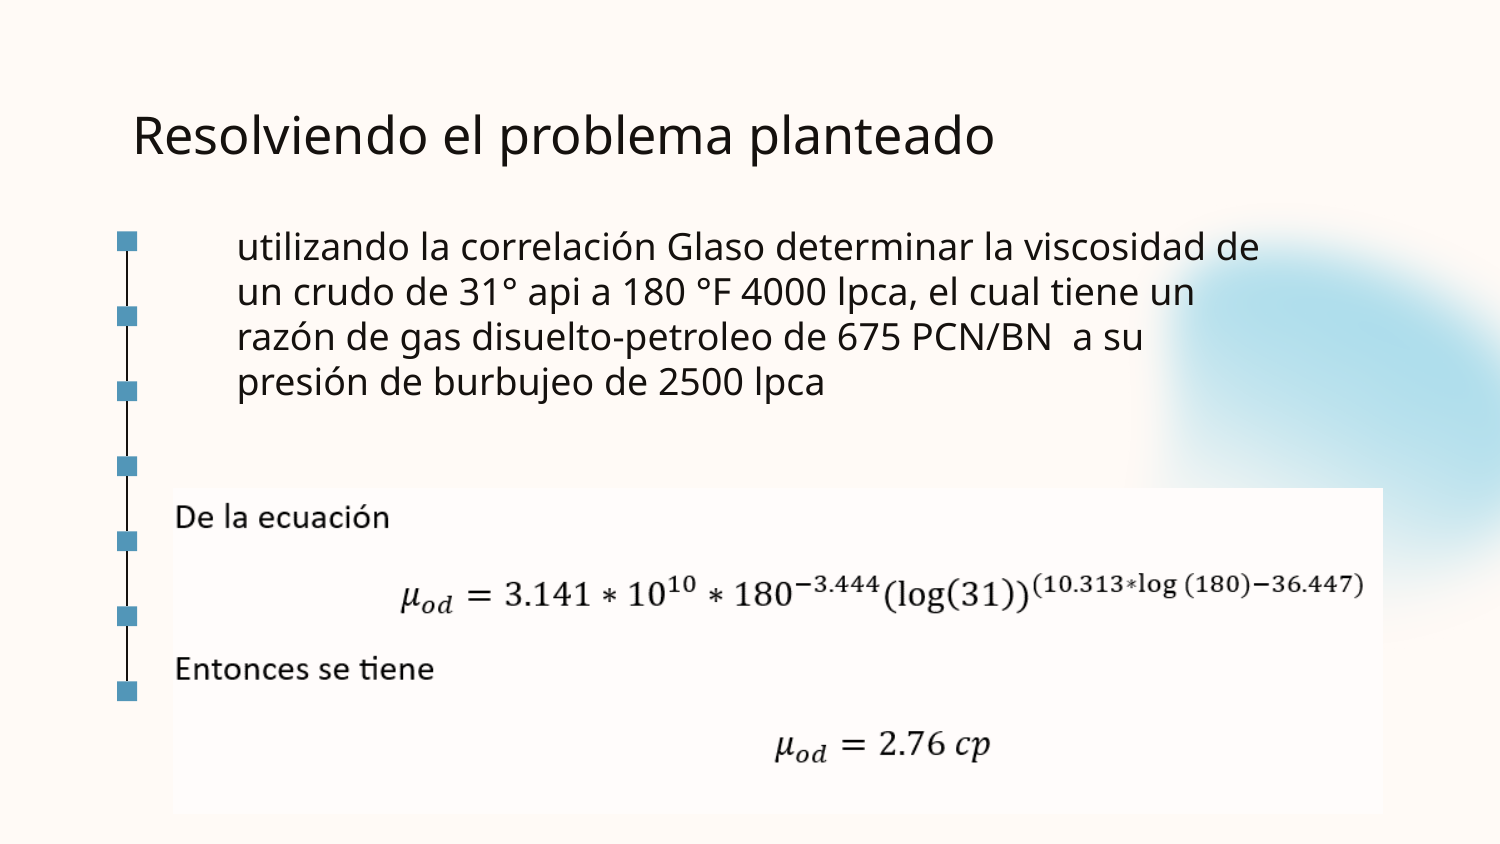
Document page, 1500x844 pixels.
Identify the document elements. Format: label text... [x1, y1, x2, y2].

text_box utilizando la correlación Glaso determinar la viscosidad de un crudo de 31° api a 180 °F 4000 lpca, el cual tiene un razón de gas disuelto-petroleo de 675 PCN/BN a su presión de burbujeo de 2500 lpca [221, 213, 1279, 457]
text_box [117, 381, 138, 402]
text_box [117, 306, 138, 327]
text_box [117, 456, 138, 477]
text_box [117, 606, 138, 627]
text_box [117, 681, 138, 702]
title Resolviendo el problema planteado [117, 87, 1383, 178]
text_box [117, 231, 138, 252]
text_box [117, 531, 138, 552]
picture [173, 77, 1500, 815]
